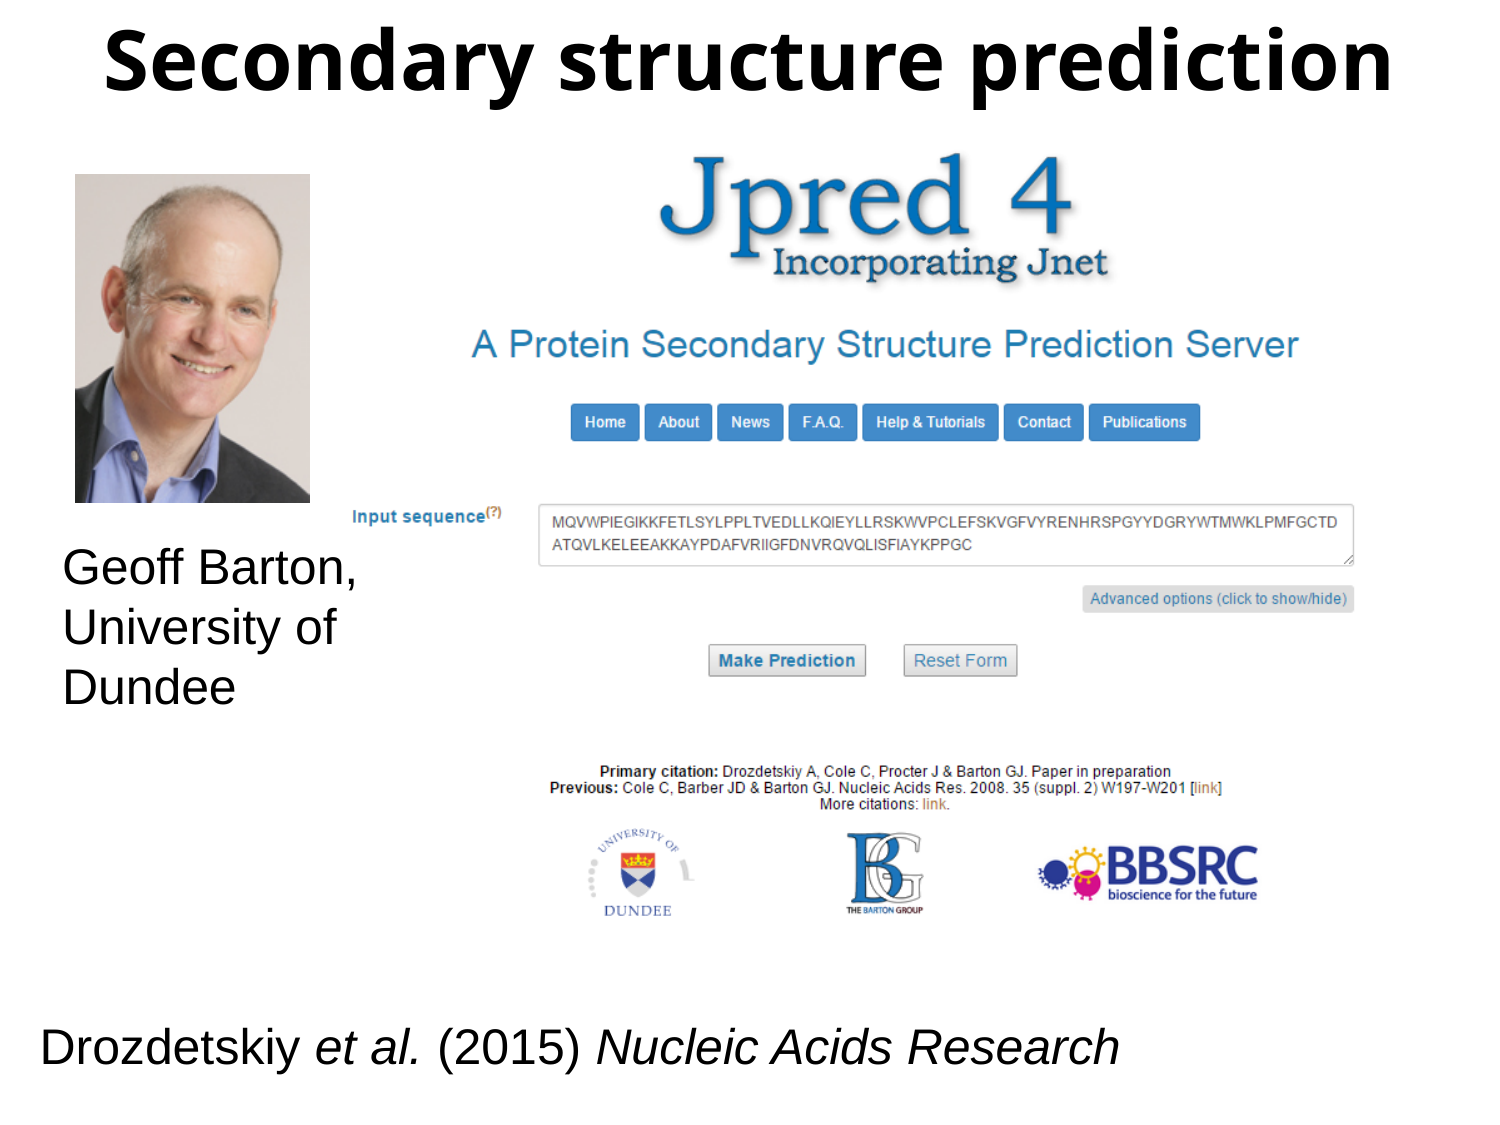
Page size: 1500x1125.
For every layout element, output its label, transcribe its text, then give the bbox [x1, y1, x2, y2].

text_box Secondary structure prediction [0, 0, 1500, 115]
picture [337, 137, 1373, 936]
text_box Geoff Barton, University of Dundee [47, 527, 332, 723]
picture [74, 174, 310, 504]
text_box Drozdetskiy et al. (2015) Nucleic Acids Research [24, 1007, 1225, 1083]
